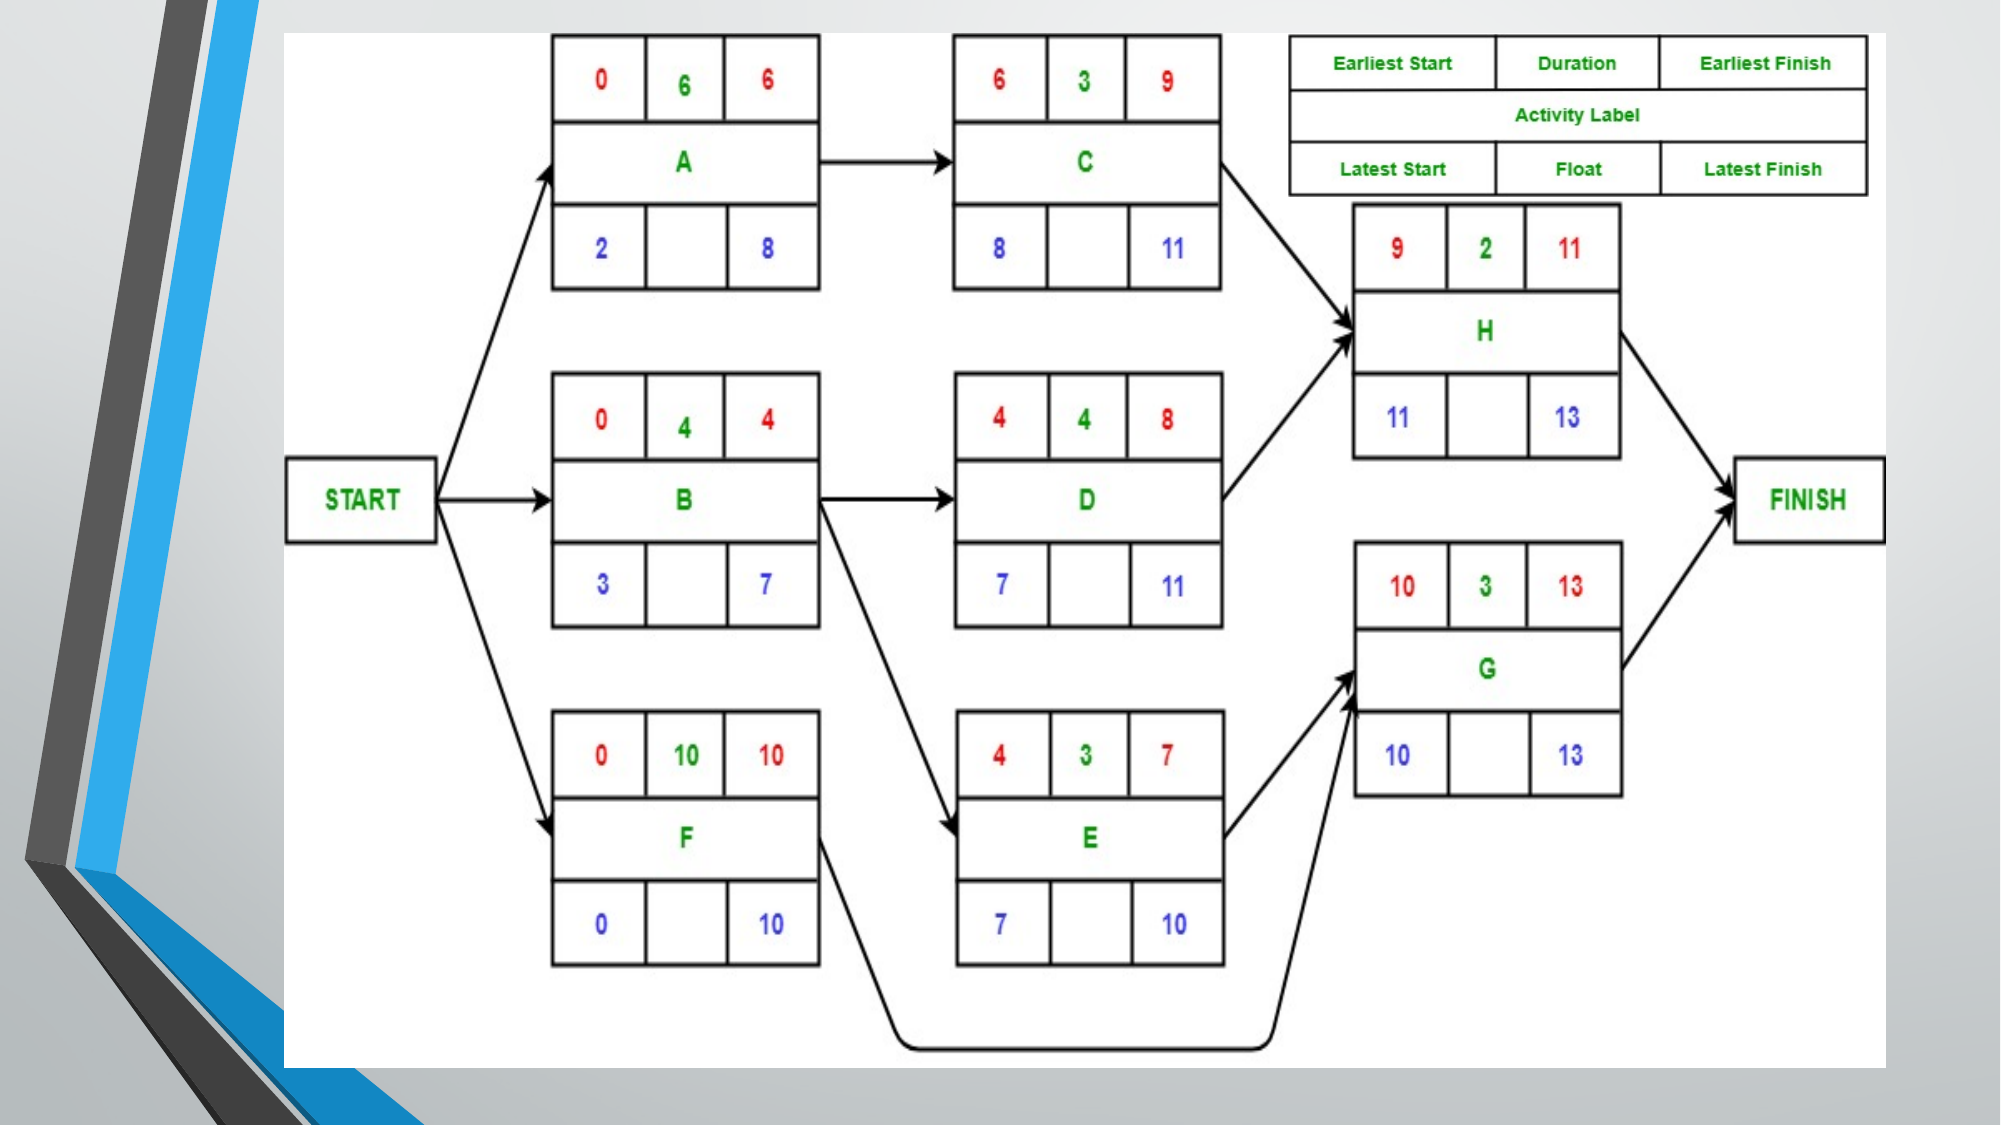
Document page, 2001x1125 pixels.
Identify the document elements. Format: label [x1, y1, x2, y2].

picture [284, 33, 1886, 1069]
